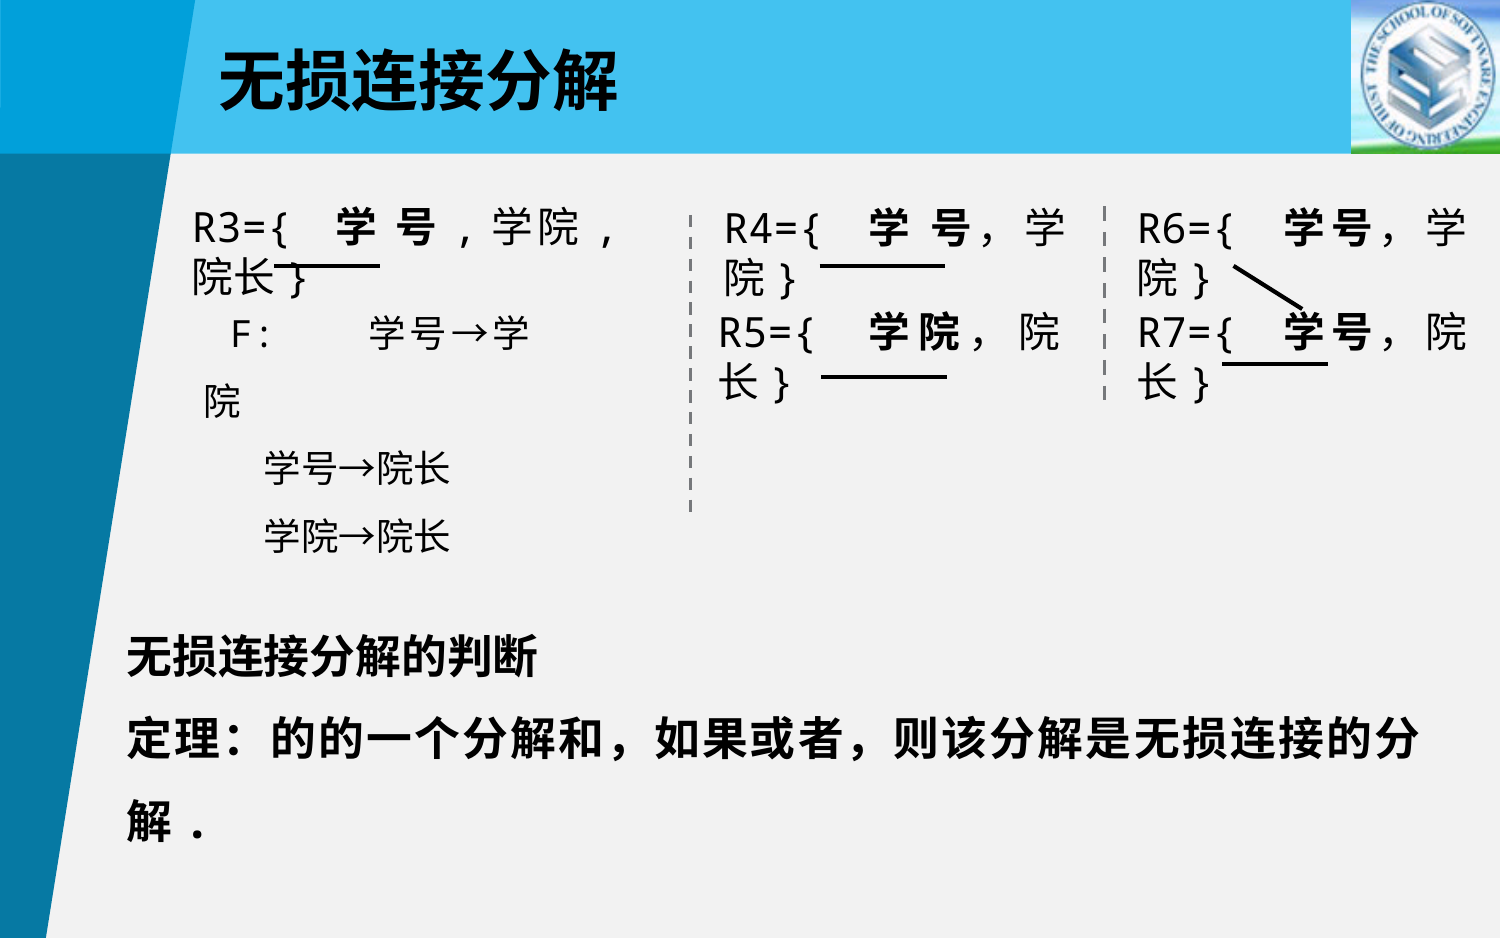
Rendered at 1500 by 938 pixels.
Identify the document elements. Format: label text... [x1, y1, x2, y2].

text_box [1121, 193, 1483, 364]
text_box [702, 193, 1081, 378]
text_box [176, 192, 644, 501]
text_box 无损连接分解 [203, 31, 656, 127]
picture [1351, 0, 1500, 154]
